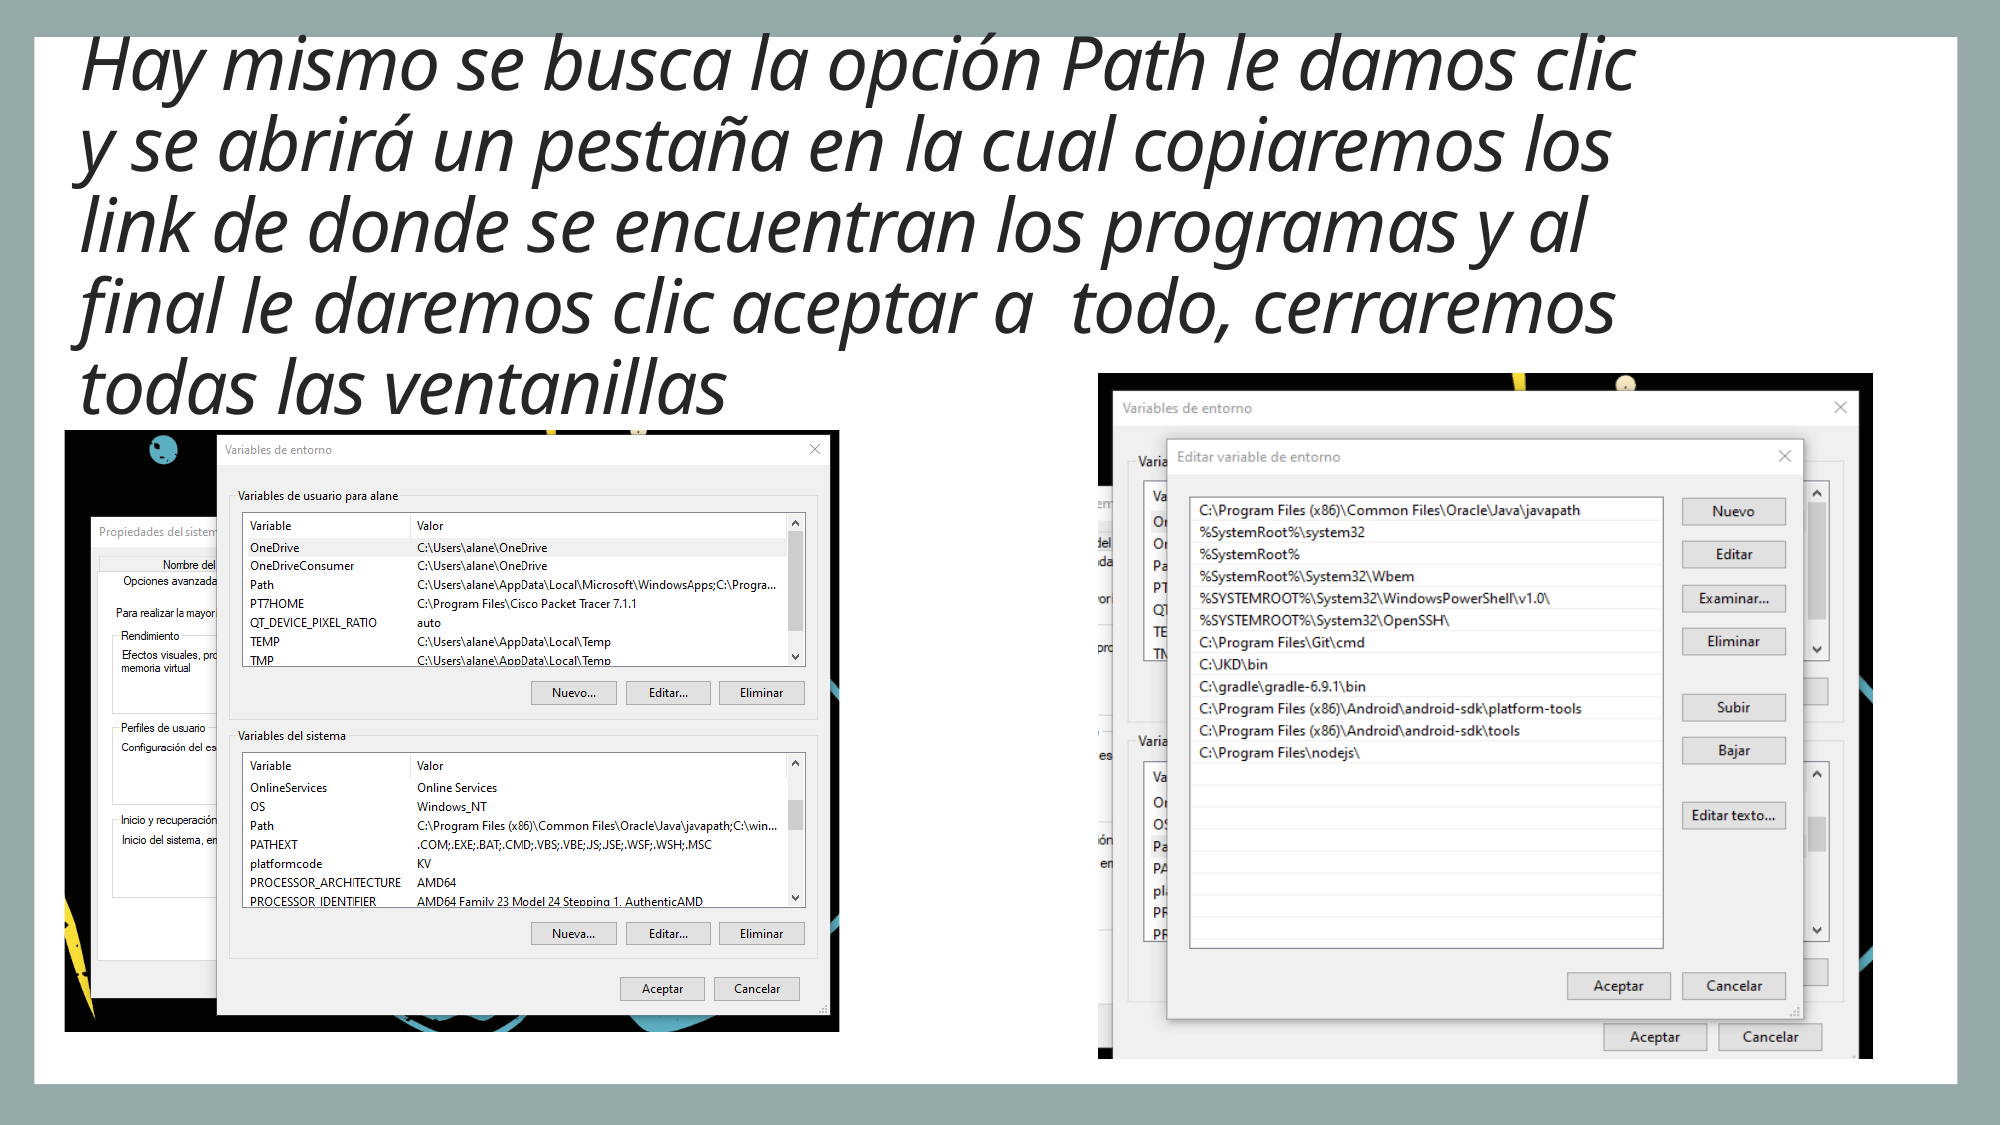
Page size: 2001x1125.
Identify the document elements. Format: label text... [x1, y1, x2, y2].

text_box [34, 37, 1958, 1085]
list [64, 430, 840, 1032]
title Hay mismo se busca la opción Path le damos clic y se abrirá un pestaña en la cual copiaremos los link de donde se encuentran los programas y al final le daremos clic aceptar a todo, cerraremos todas las ventanillas [64, 66, 1671, 390]
picture [1097, 373, 1873, 1059]
text_box [0, 0, 2000, 1125]
